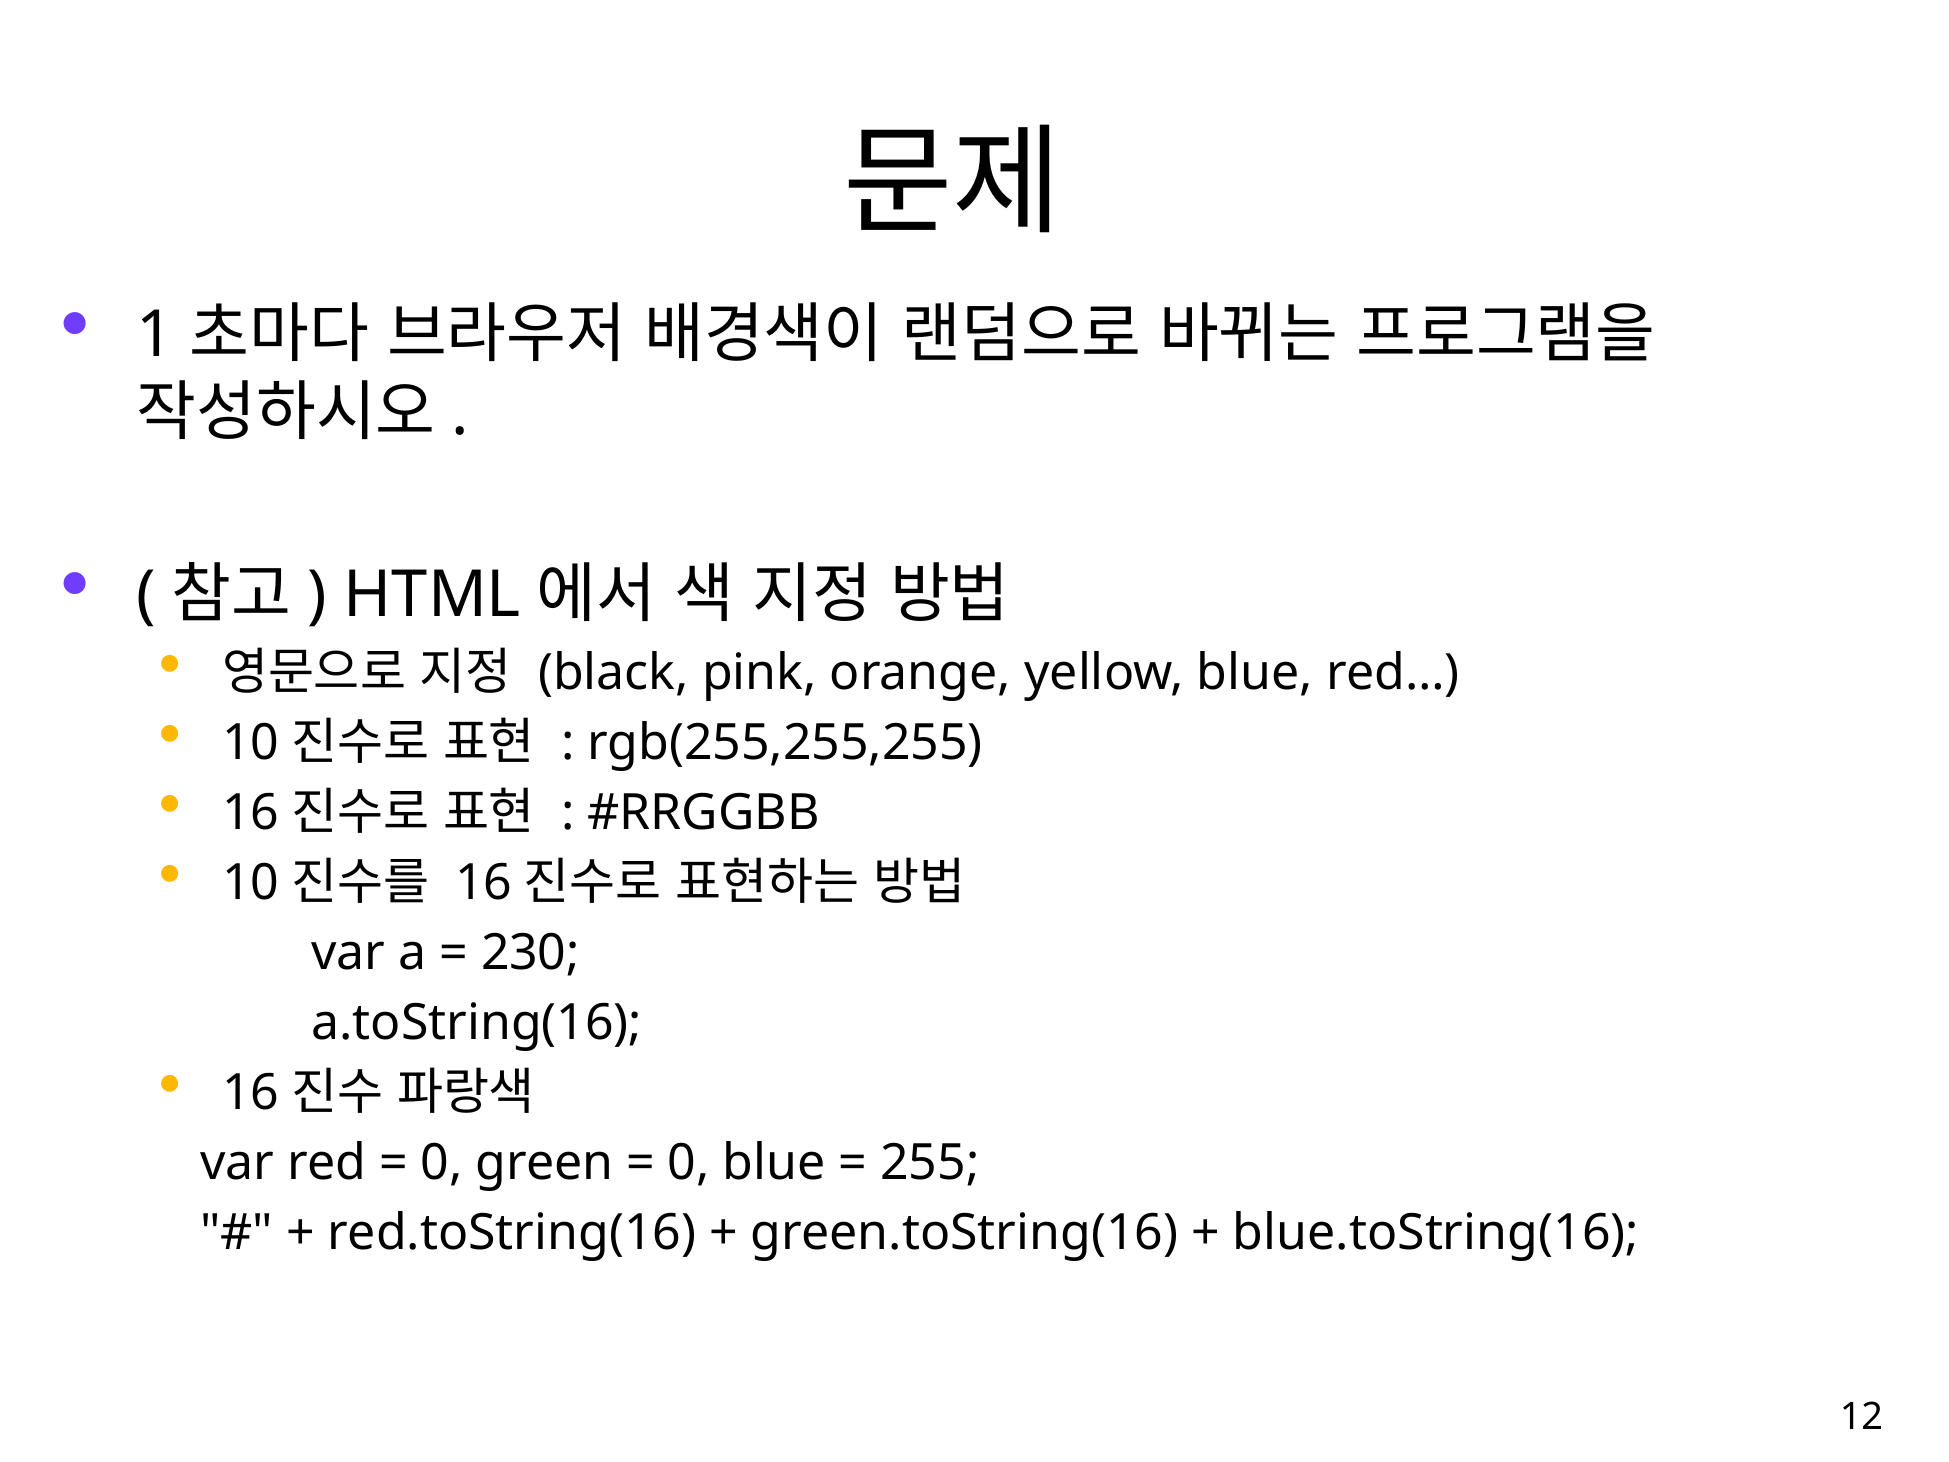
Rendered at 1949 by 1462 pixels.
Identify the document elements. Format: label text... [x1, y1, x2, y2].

title 문제 [156, 92, 1749, 255]
list 1초마다 브라우저 배경색이 랜덤으로 바뀌는 프로그램을 작성하시오. (참고) HTML에서 색 지정 방법 영문으로 지정 (black, pink, orange, yellow, blue, red…) 10진수로 표현 : rgb(255,255,255) 16진수로 표현 : #RRGGBB 10진수를 16진수로 표현하는 방법 var a = 230; a.toString(16); 16진수 파랑색 var red = 0, green = 0, blue = 255; "#" + red.toString(16) + green.toString(16) + blue.toString(16); [48, 284, 1897, 1343]
slide_number 12 [1496, 1372, 1899, 1462]
